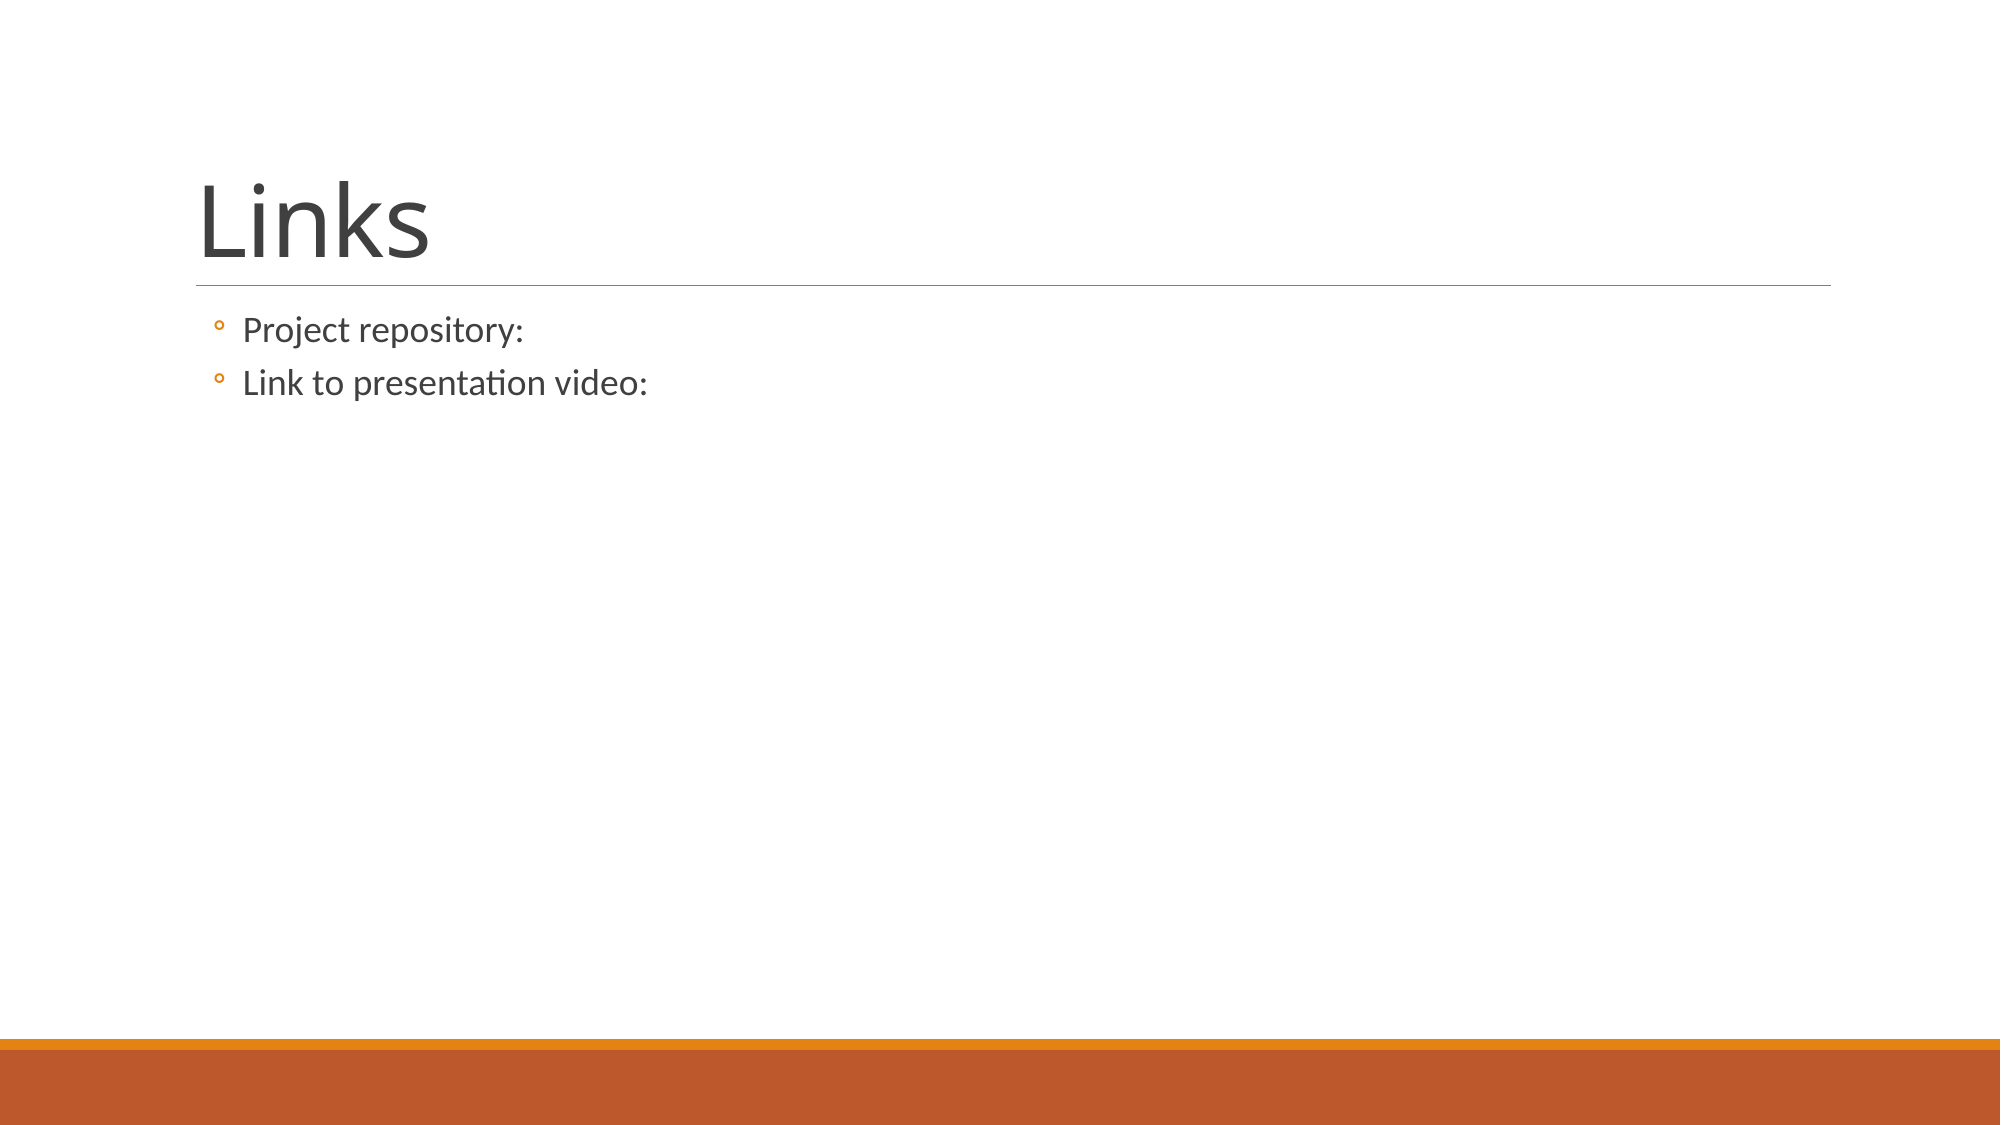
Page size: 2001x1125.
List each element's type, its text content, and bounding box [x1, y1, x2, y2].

list Project repository: Link to presentation video: [180, 302, 1830, 963]
title Links [180, 47, 1830, 285]
